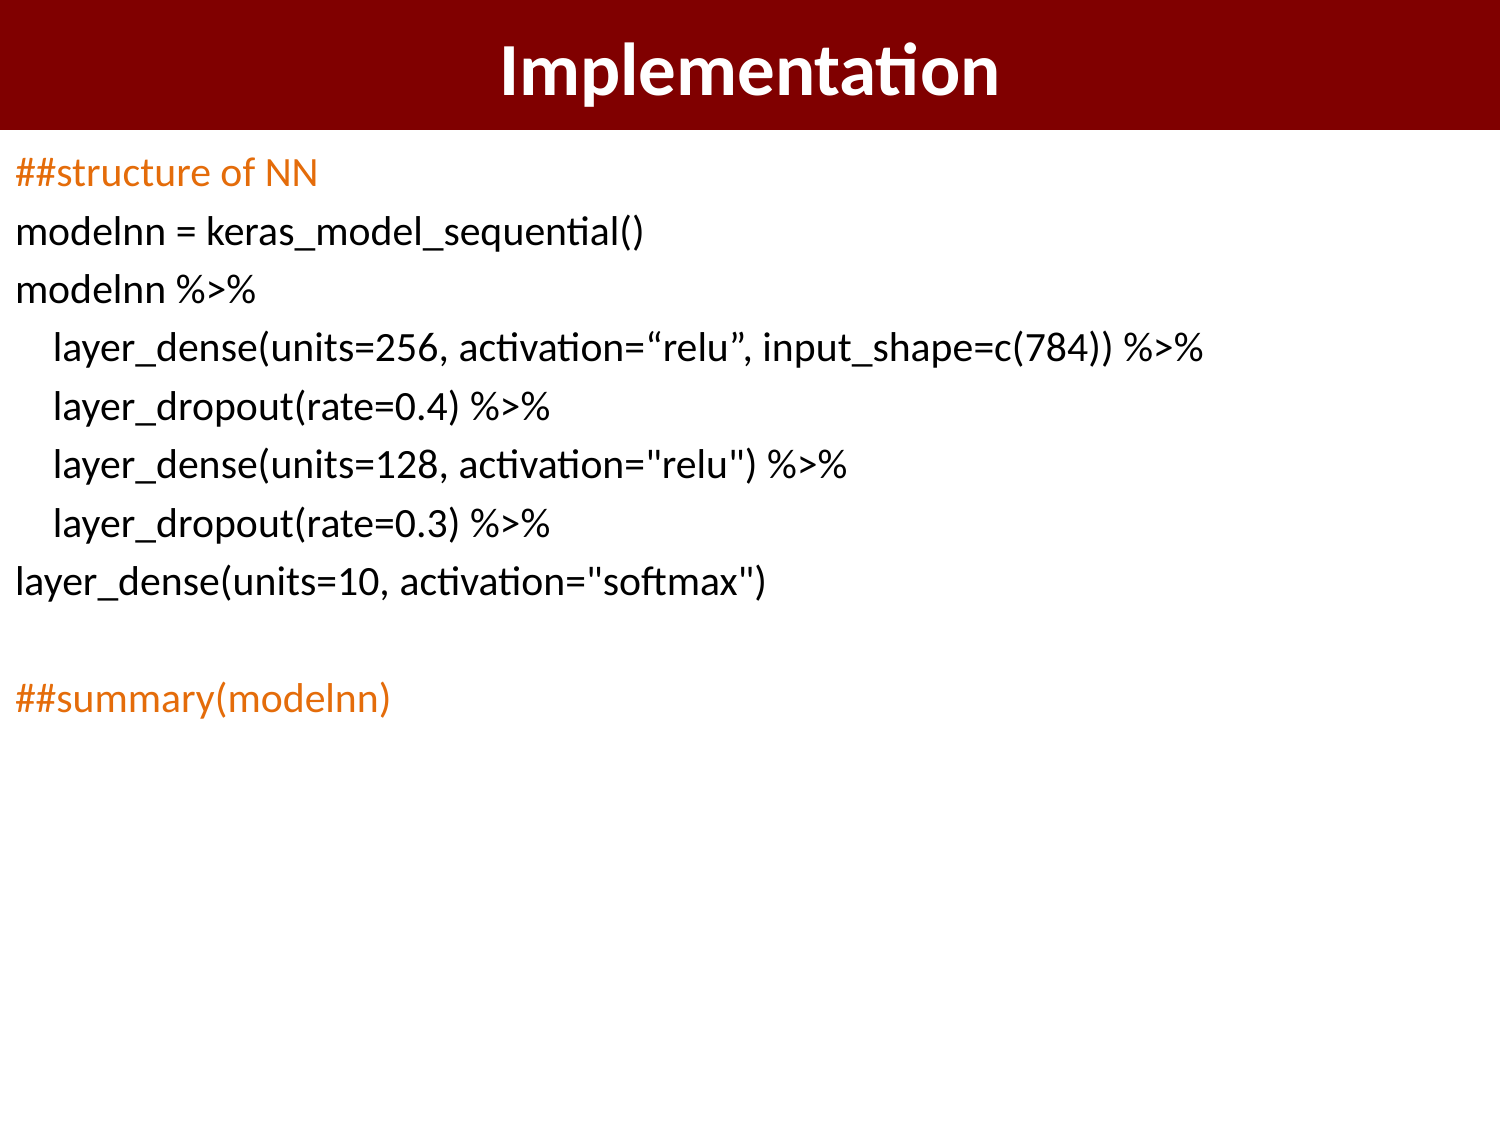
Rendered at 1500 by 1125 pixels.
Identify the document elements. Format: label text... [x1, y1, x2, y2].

title Implementation [0, 0, 1500, 130]
list ##structure of NN modelnn = keras_model_sequential() modelnn %>% layer_dense(units=256, activation=“relu”, input_shape=c(784)) %>% layer_dropout(rate=0.4) %>% layer_dense(units=128, activation="relu") %>% layer_dropout(rate=0.3) %>% layer_dense(units=10, activation="softmax") ##summary(modelnn) [0, 137, 1500, 1005]
